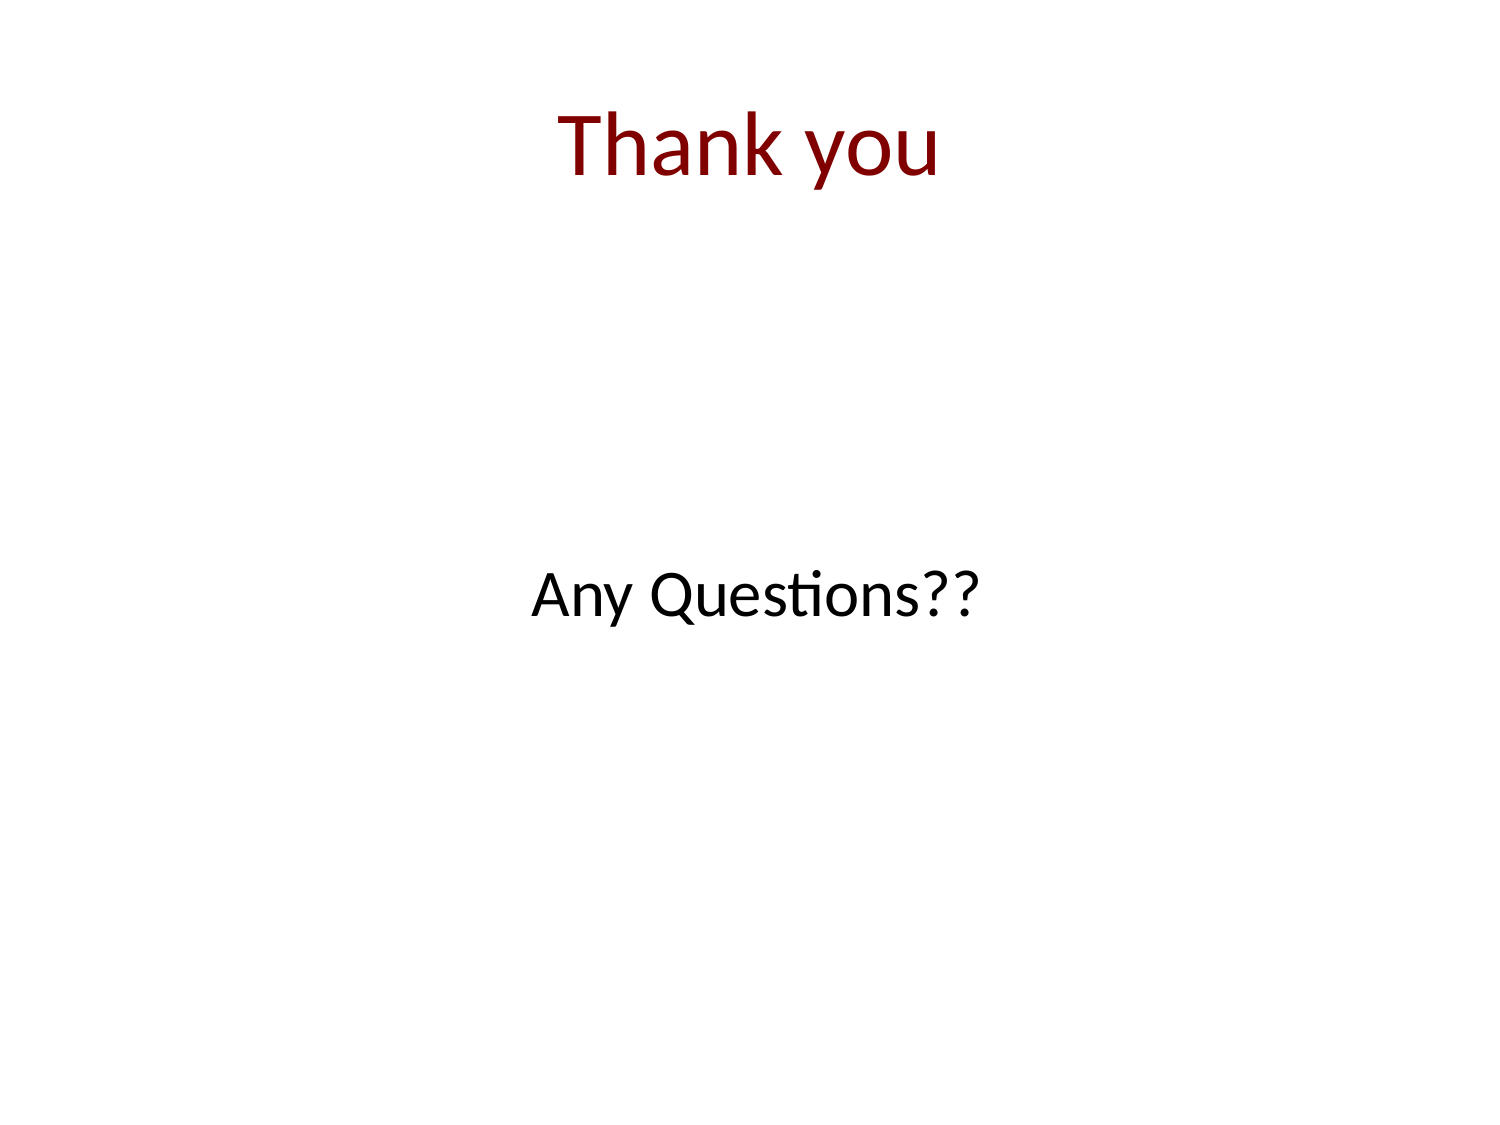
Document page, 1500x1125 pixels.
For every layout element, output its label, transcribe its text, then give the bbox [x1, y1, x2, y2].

list Any Questions?? [75, 262, 1425, 1005]
title Thank you [75, 45, 1425, 233]
